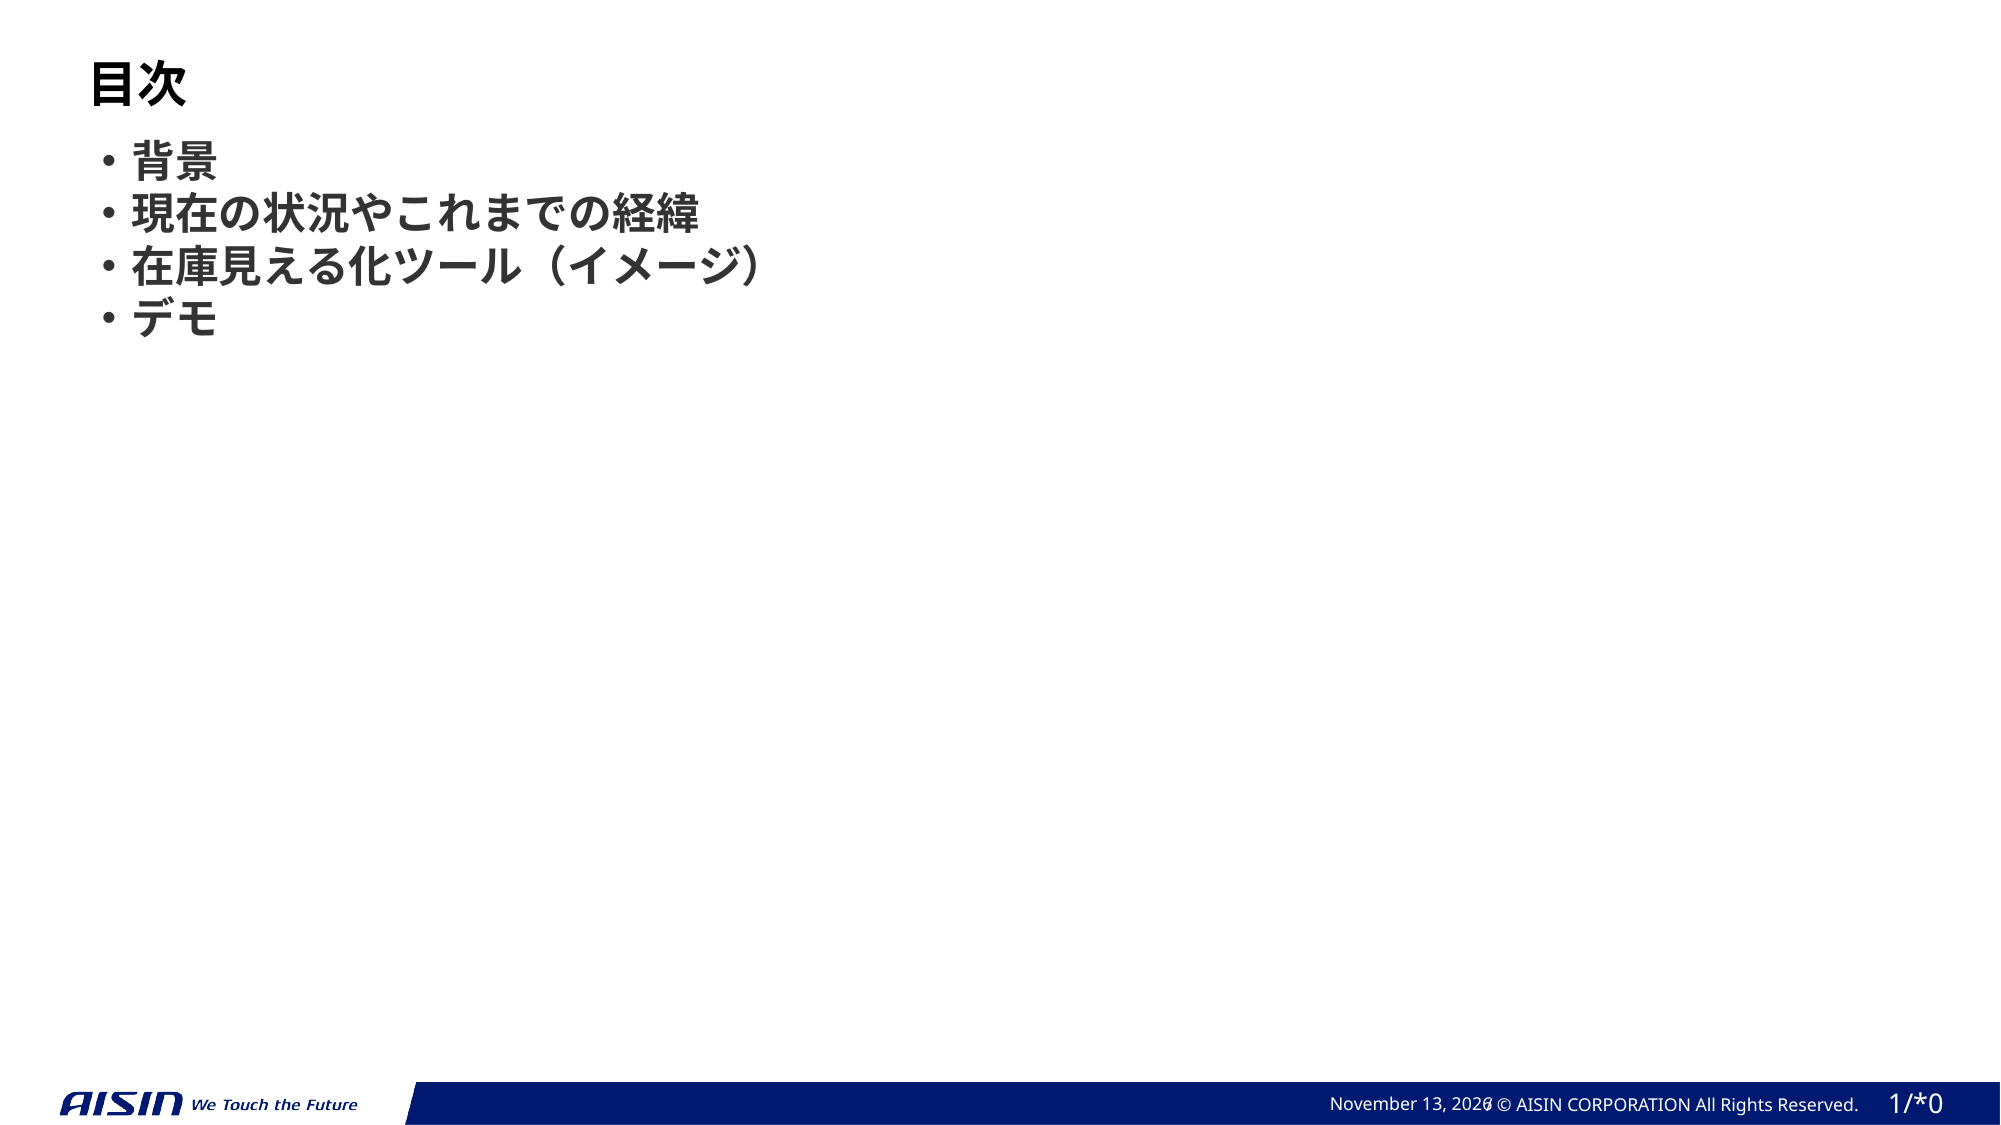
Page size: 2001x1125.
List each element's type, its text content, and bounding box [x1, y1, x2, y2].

list ・背景 ・現在の状況やこれまでの経緯 ・在庫見える化ツール（イメージ） ・デモ [72, 125, 1934, 1051]
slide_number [1142, 1093, 1508, 1116]
picture [0, 1082, 2000, 1125]
list 目次 [72, 44, 1934, 103]
